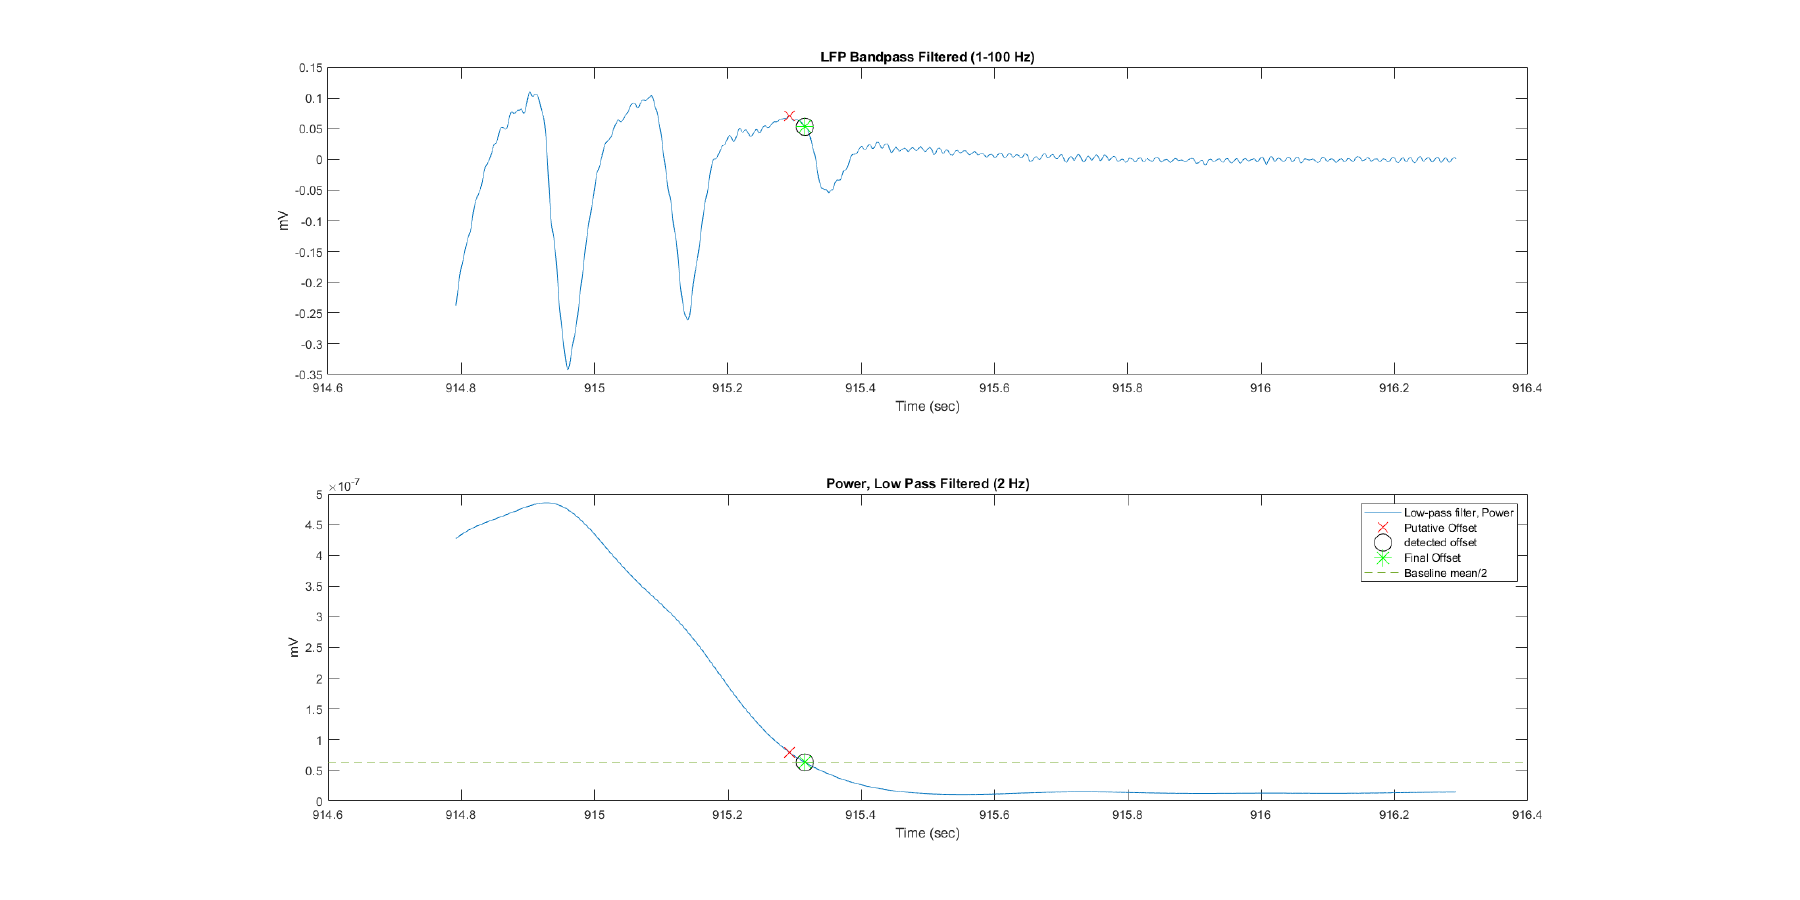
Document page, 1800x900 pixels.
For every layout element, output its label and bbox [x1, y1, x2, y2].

picture [126, 0, 1674, 900]
